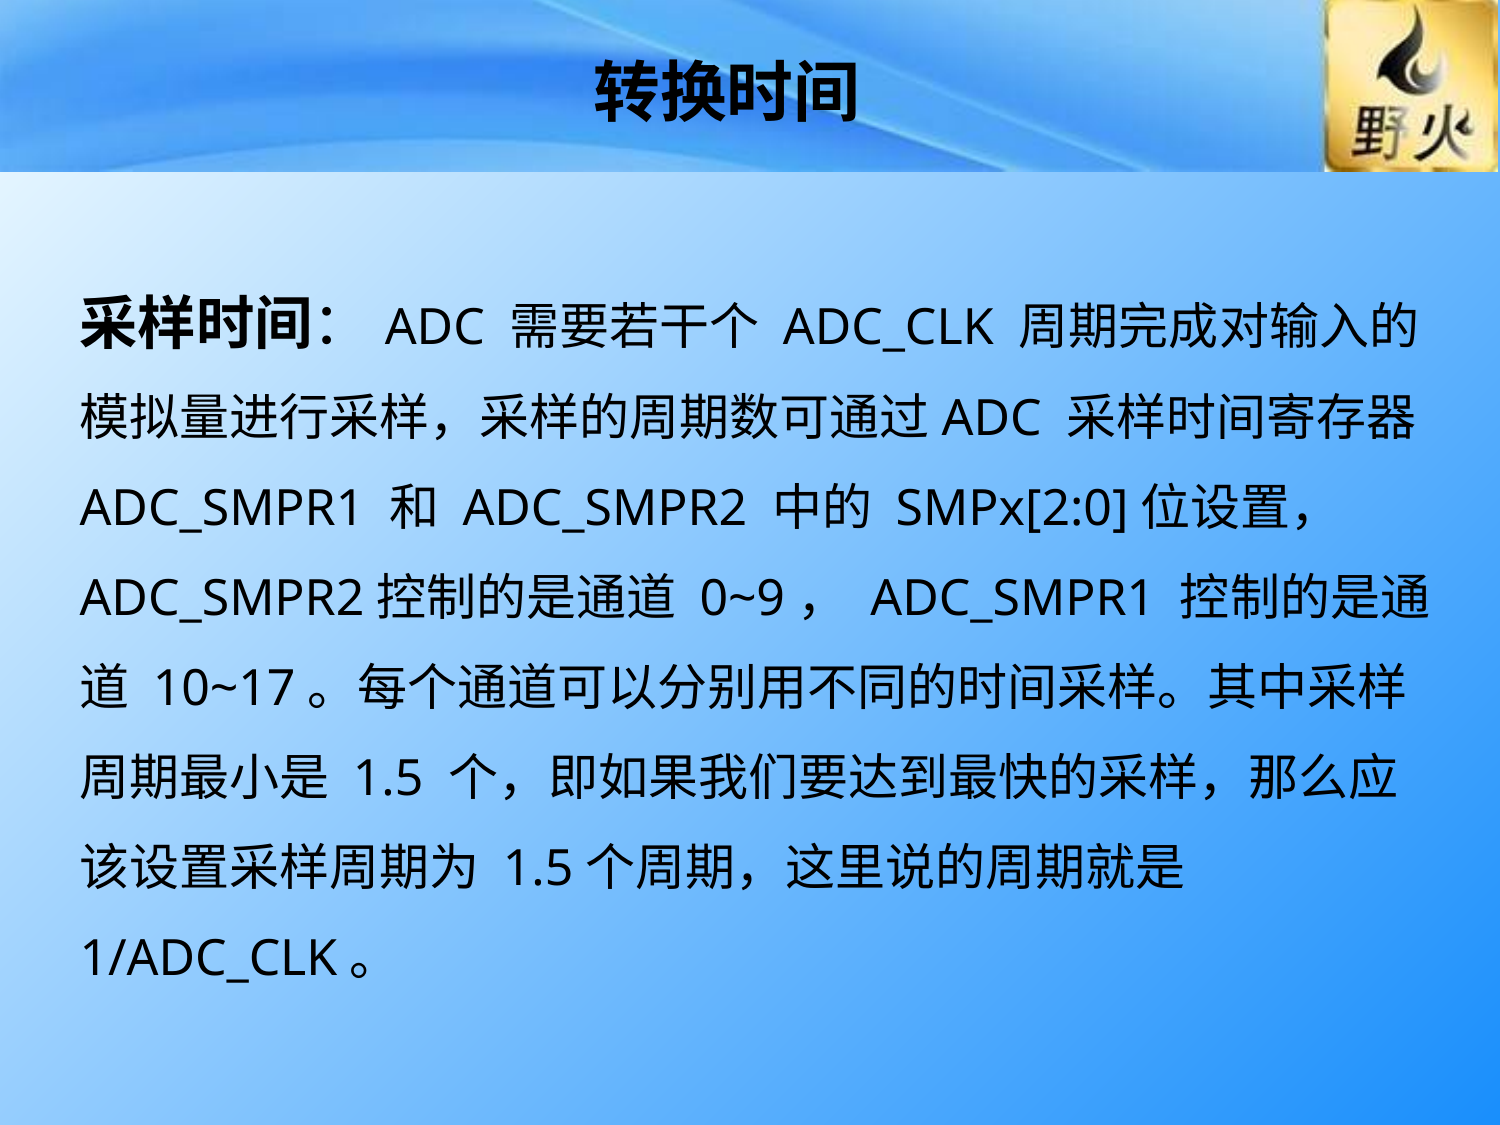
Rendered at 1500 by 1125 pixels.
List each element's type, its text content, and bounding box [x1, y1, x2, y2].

text_box 采样时间：ADC 需要若干个 ADC_CLK 周期完成对输入的模拟量进行采样，采样的周期数可通过ADC 采样时间寄存器 ADC_SMPR1 和 ADC_SMPR2 中的 SMPx[2:0]位设置， ADC_SMPR2控制的是通道 0~9， ADC_SMPR1 控制的是通道 10~17。每个通道可以分别用不同的时间采样。其中采样周期最小是 1.5 个，即如果我们要达到最快的采样，那么应该设置采样周期为 1.5个周期，这里说的周期就是 1/ADC_CLK。 [64, 243, 1451, 994]
picture [0, 0, 1498, 172]
